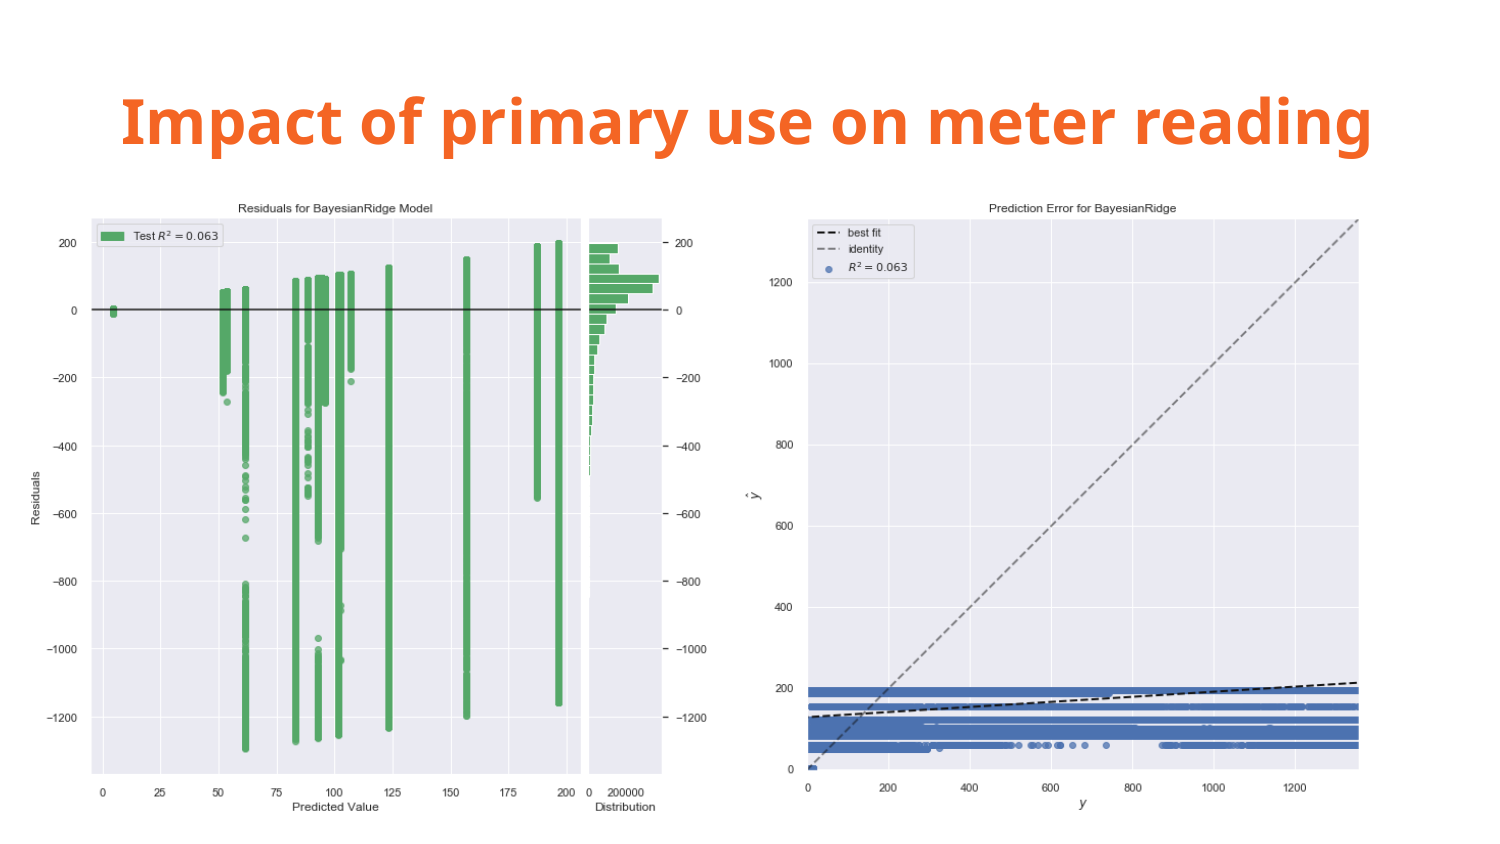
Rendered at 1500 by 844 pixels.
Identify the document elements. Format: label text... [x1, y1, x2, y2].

picture [738, 197, 1372, 819]
title Impact of primary use on meter reading [49, 67, 1448, 173]
picture [24, 197, 714, 819]
